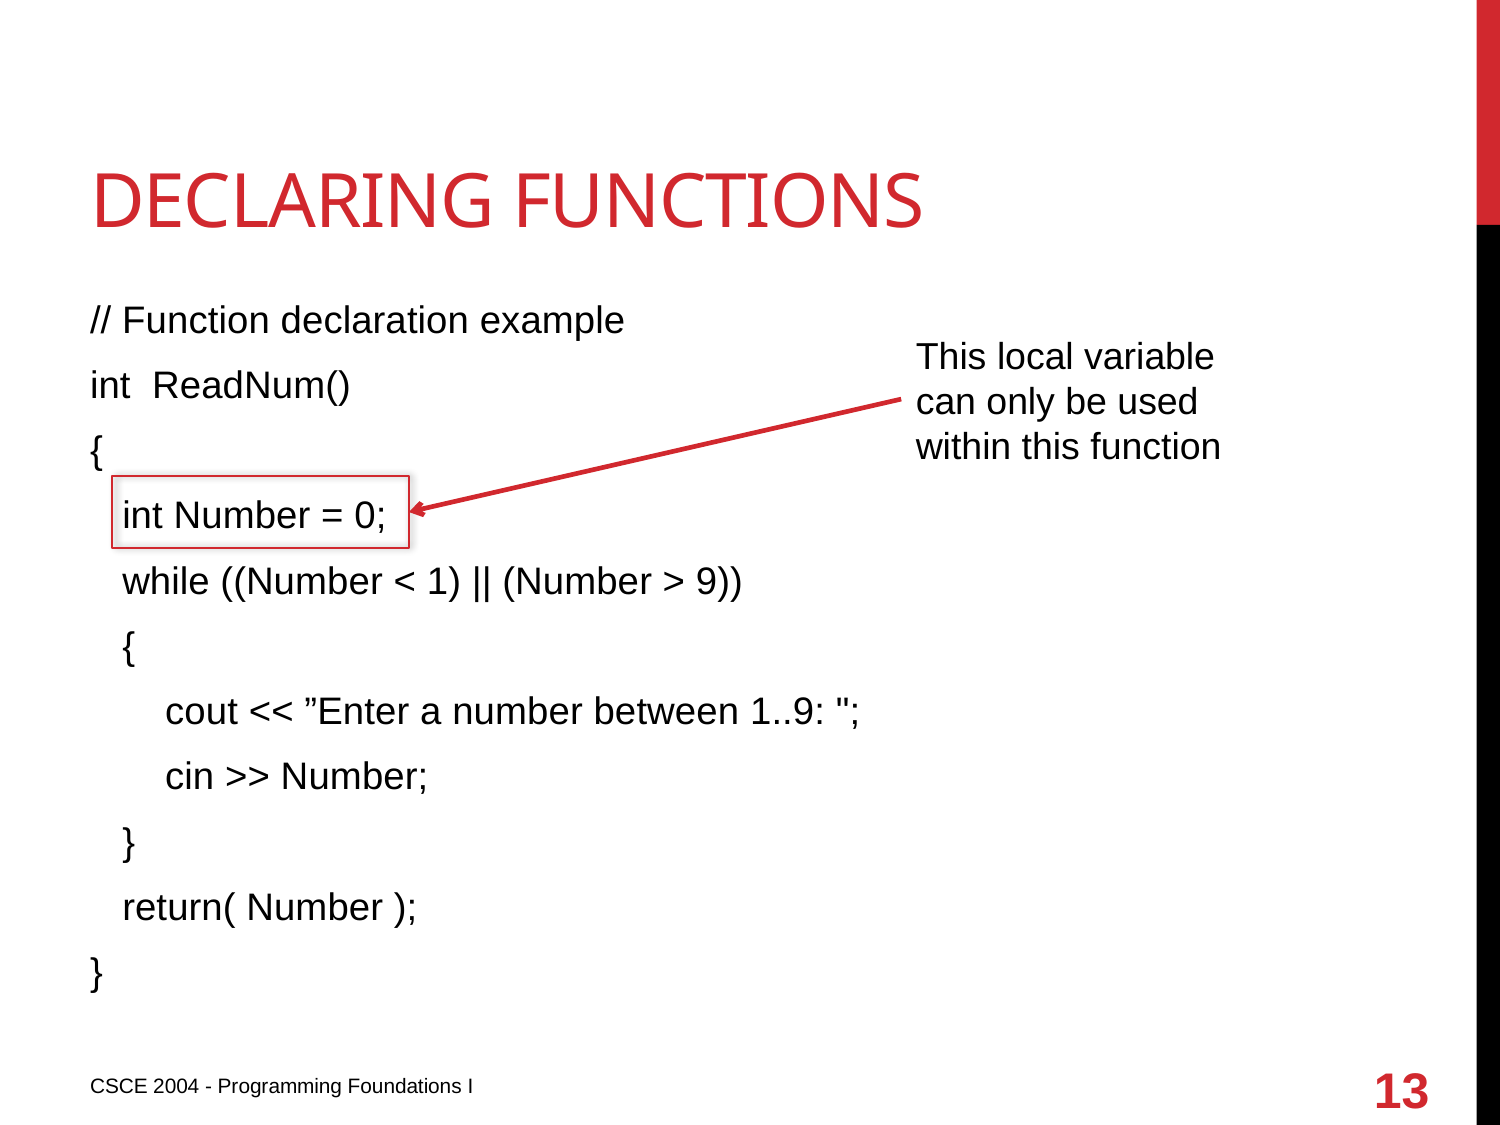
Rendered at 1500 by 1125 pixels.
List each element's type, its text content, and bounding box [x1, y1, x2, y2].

title Declaring functions [75, 25, 1025, 250]
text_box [408, 399, 902, 513]
slide_number 13 [1358, 1058, 1471, 1119]
text_box [111, 475, 410, 549]
footer CSCE 2004 - Programming Foundations I [75, 1065, 638, 1112]
text_box This local variable can only be used within this function [901, 324, 1274, 474]
list // Function declaration example int ReadNum() { int Number = 0; while ((Number < 1) || (Number > 9)) { cout << ”Enter a number between 1..9: "; cin >> Number; } return( Number ); } [75, 287, 1325, 1005]
